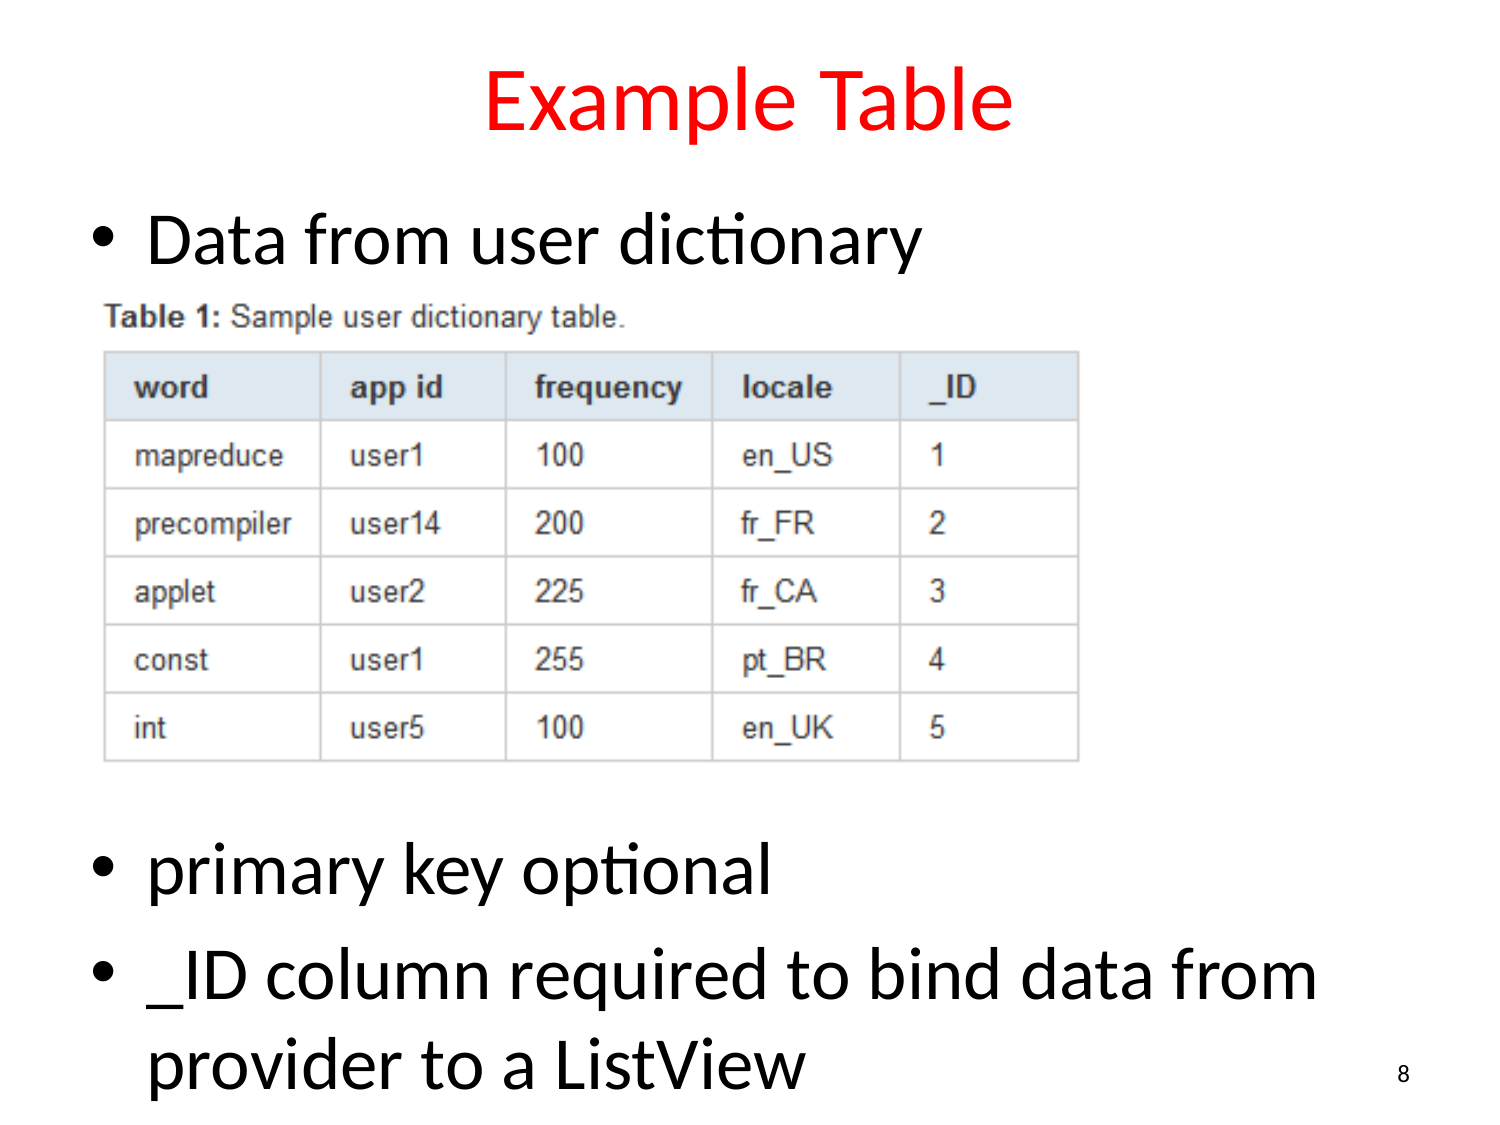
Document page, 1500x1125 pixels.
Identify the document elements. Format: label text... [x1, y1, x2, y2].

picture [69, 274, 1120, 780]
list Data from user dictionary primary key optional _ID column required to bind data from provider to a ListView [75, 182, 1425, 1125]
slide_number 8 [1074, 1042, 1425, 1103]
title Example Table [75, 0, 1425, 182]
